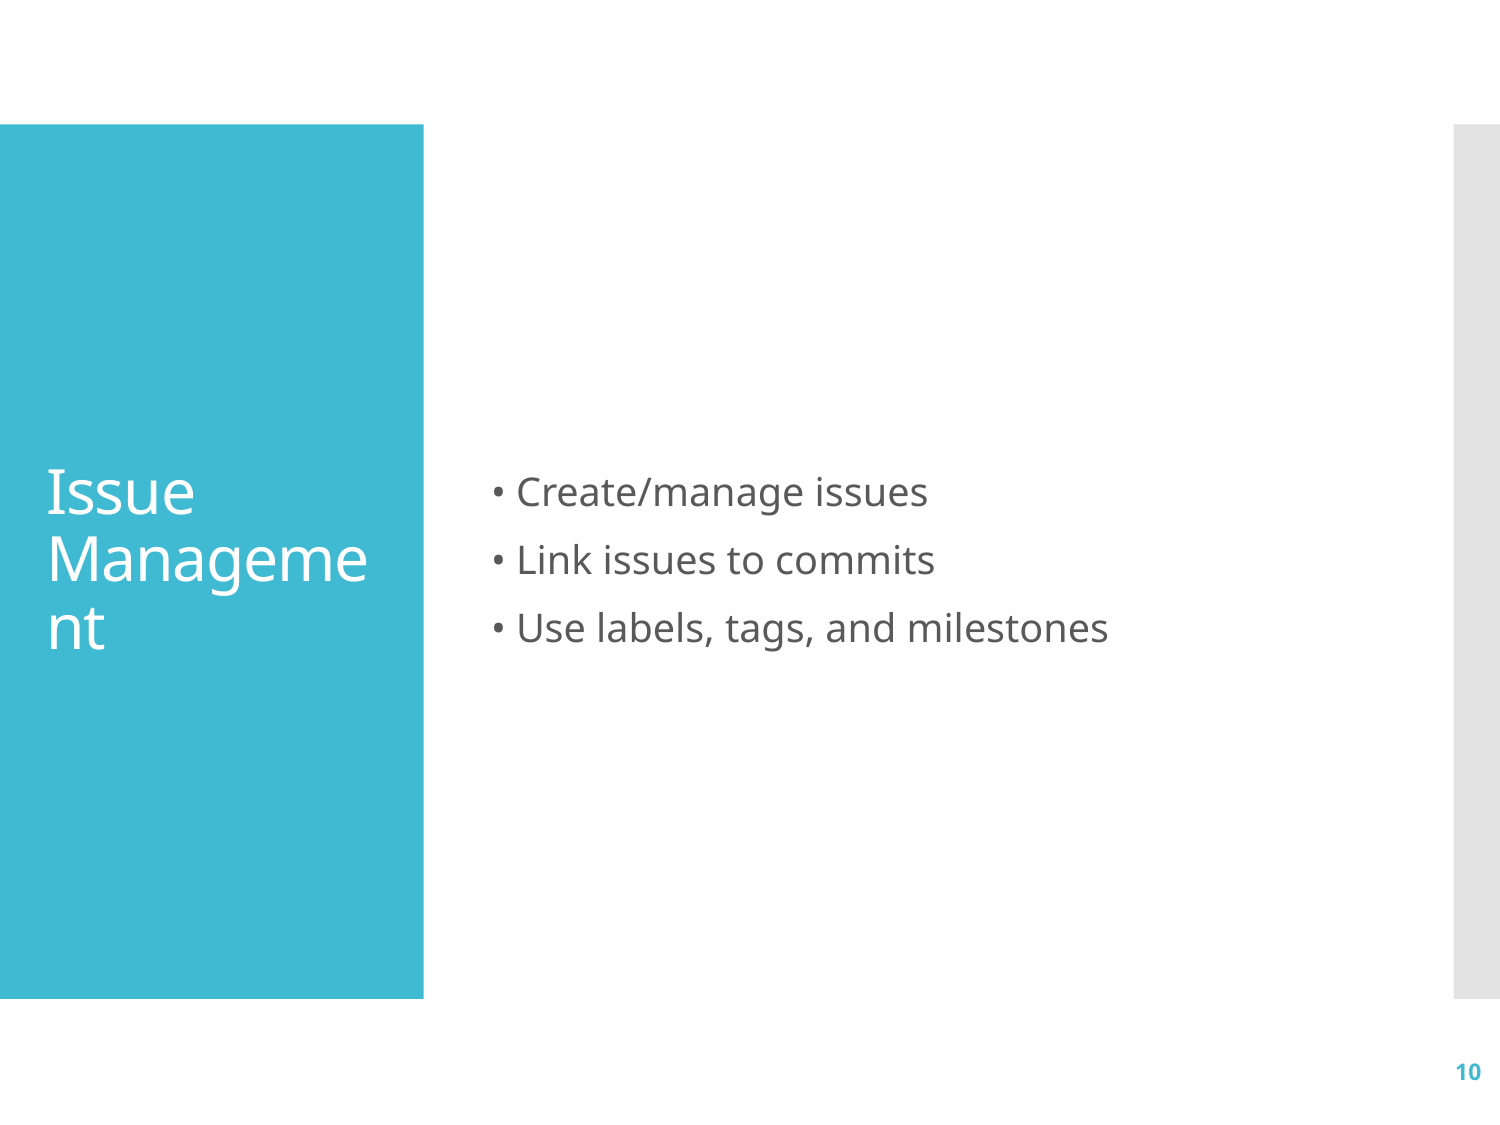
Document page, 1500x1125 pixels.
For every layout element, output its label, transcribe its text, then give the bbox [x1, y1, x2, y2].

slide_number 10 [1308, 1042, 1497, 1103]
title Issue Management [31, 184, 394, 940]
list • Create/manage issues • Link issues to commits • Use labels, tags, and milestones [476, 141, 1376, 982]
